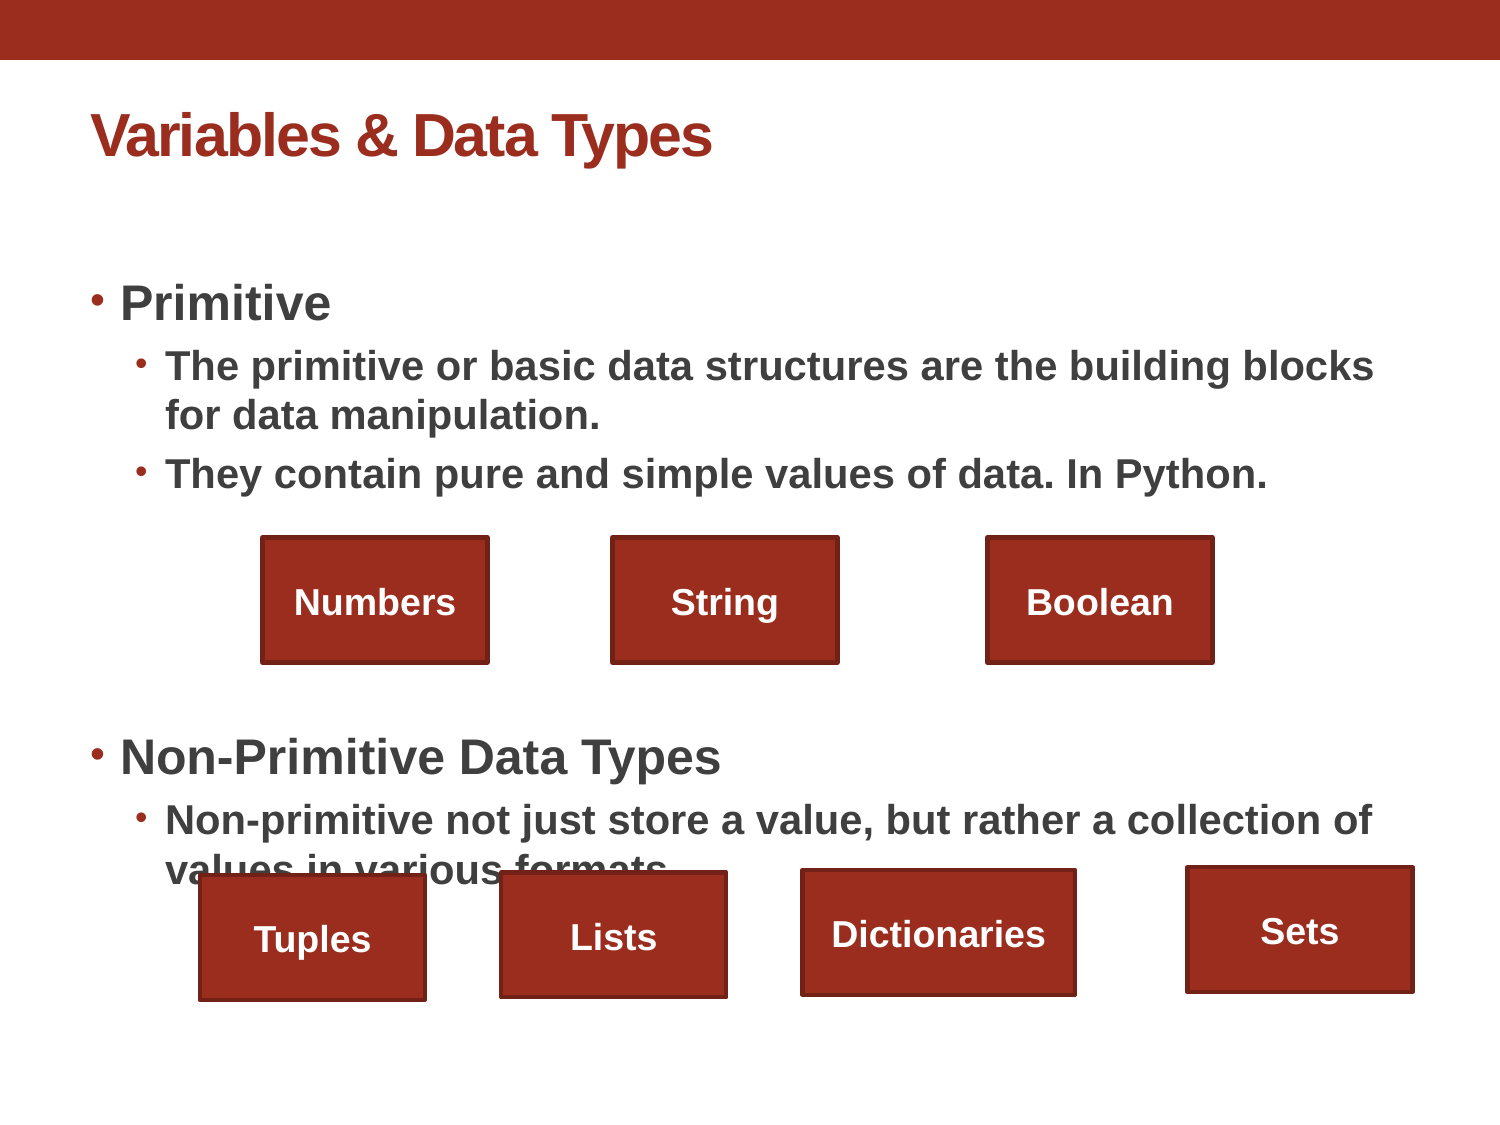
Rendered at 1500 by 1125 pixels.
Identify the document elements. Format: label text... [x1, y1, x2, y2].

list Primitive The primitive or basic data structures are the building blocks for data manipulation. They contain pure and simple values of data. In Python. Non-Primitive Data Types Non-primitive not just store a value, but rather a collection of values in various formats. [75, 262, 1425, 1063]
text_box Boolean [985, 535, 1215, 665]
text_box String [610, 535, 840, 665]
text_box Numbers [260, 535, 490, 665]
text_box Lists [499, 870, 728, 999]
text_box Tuples [198, 873, 427, 1002]
text_box Dictionaries [800, 868, 1077, 997]
text_box Sets [1185, 865, 1415, 994]
title Variables & Data Types [75, 87, 1425, 250]
